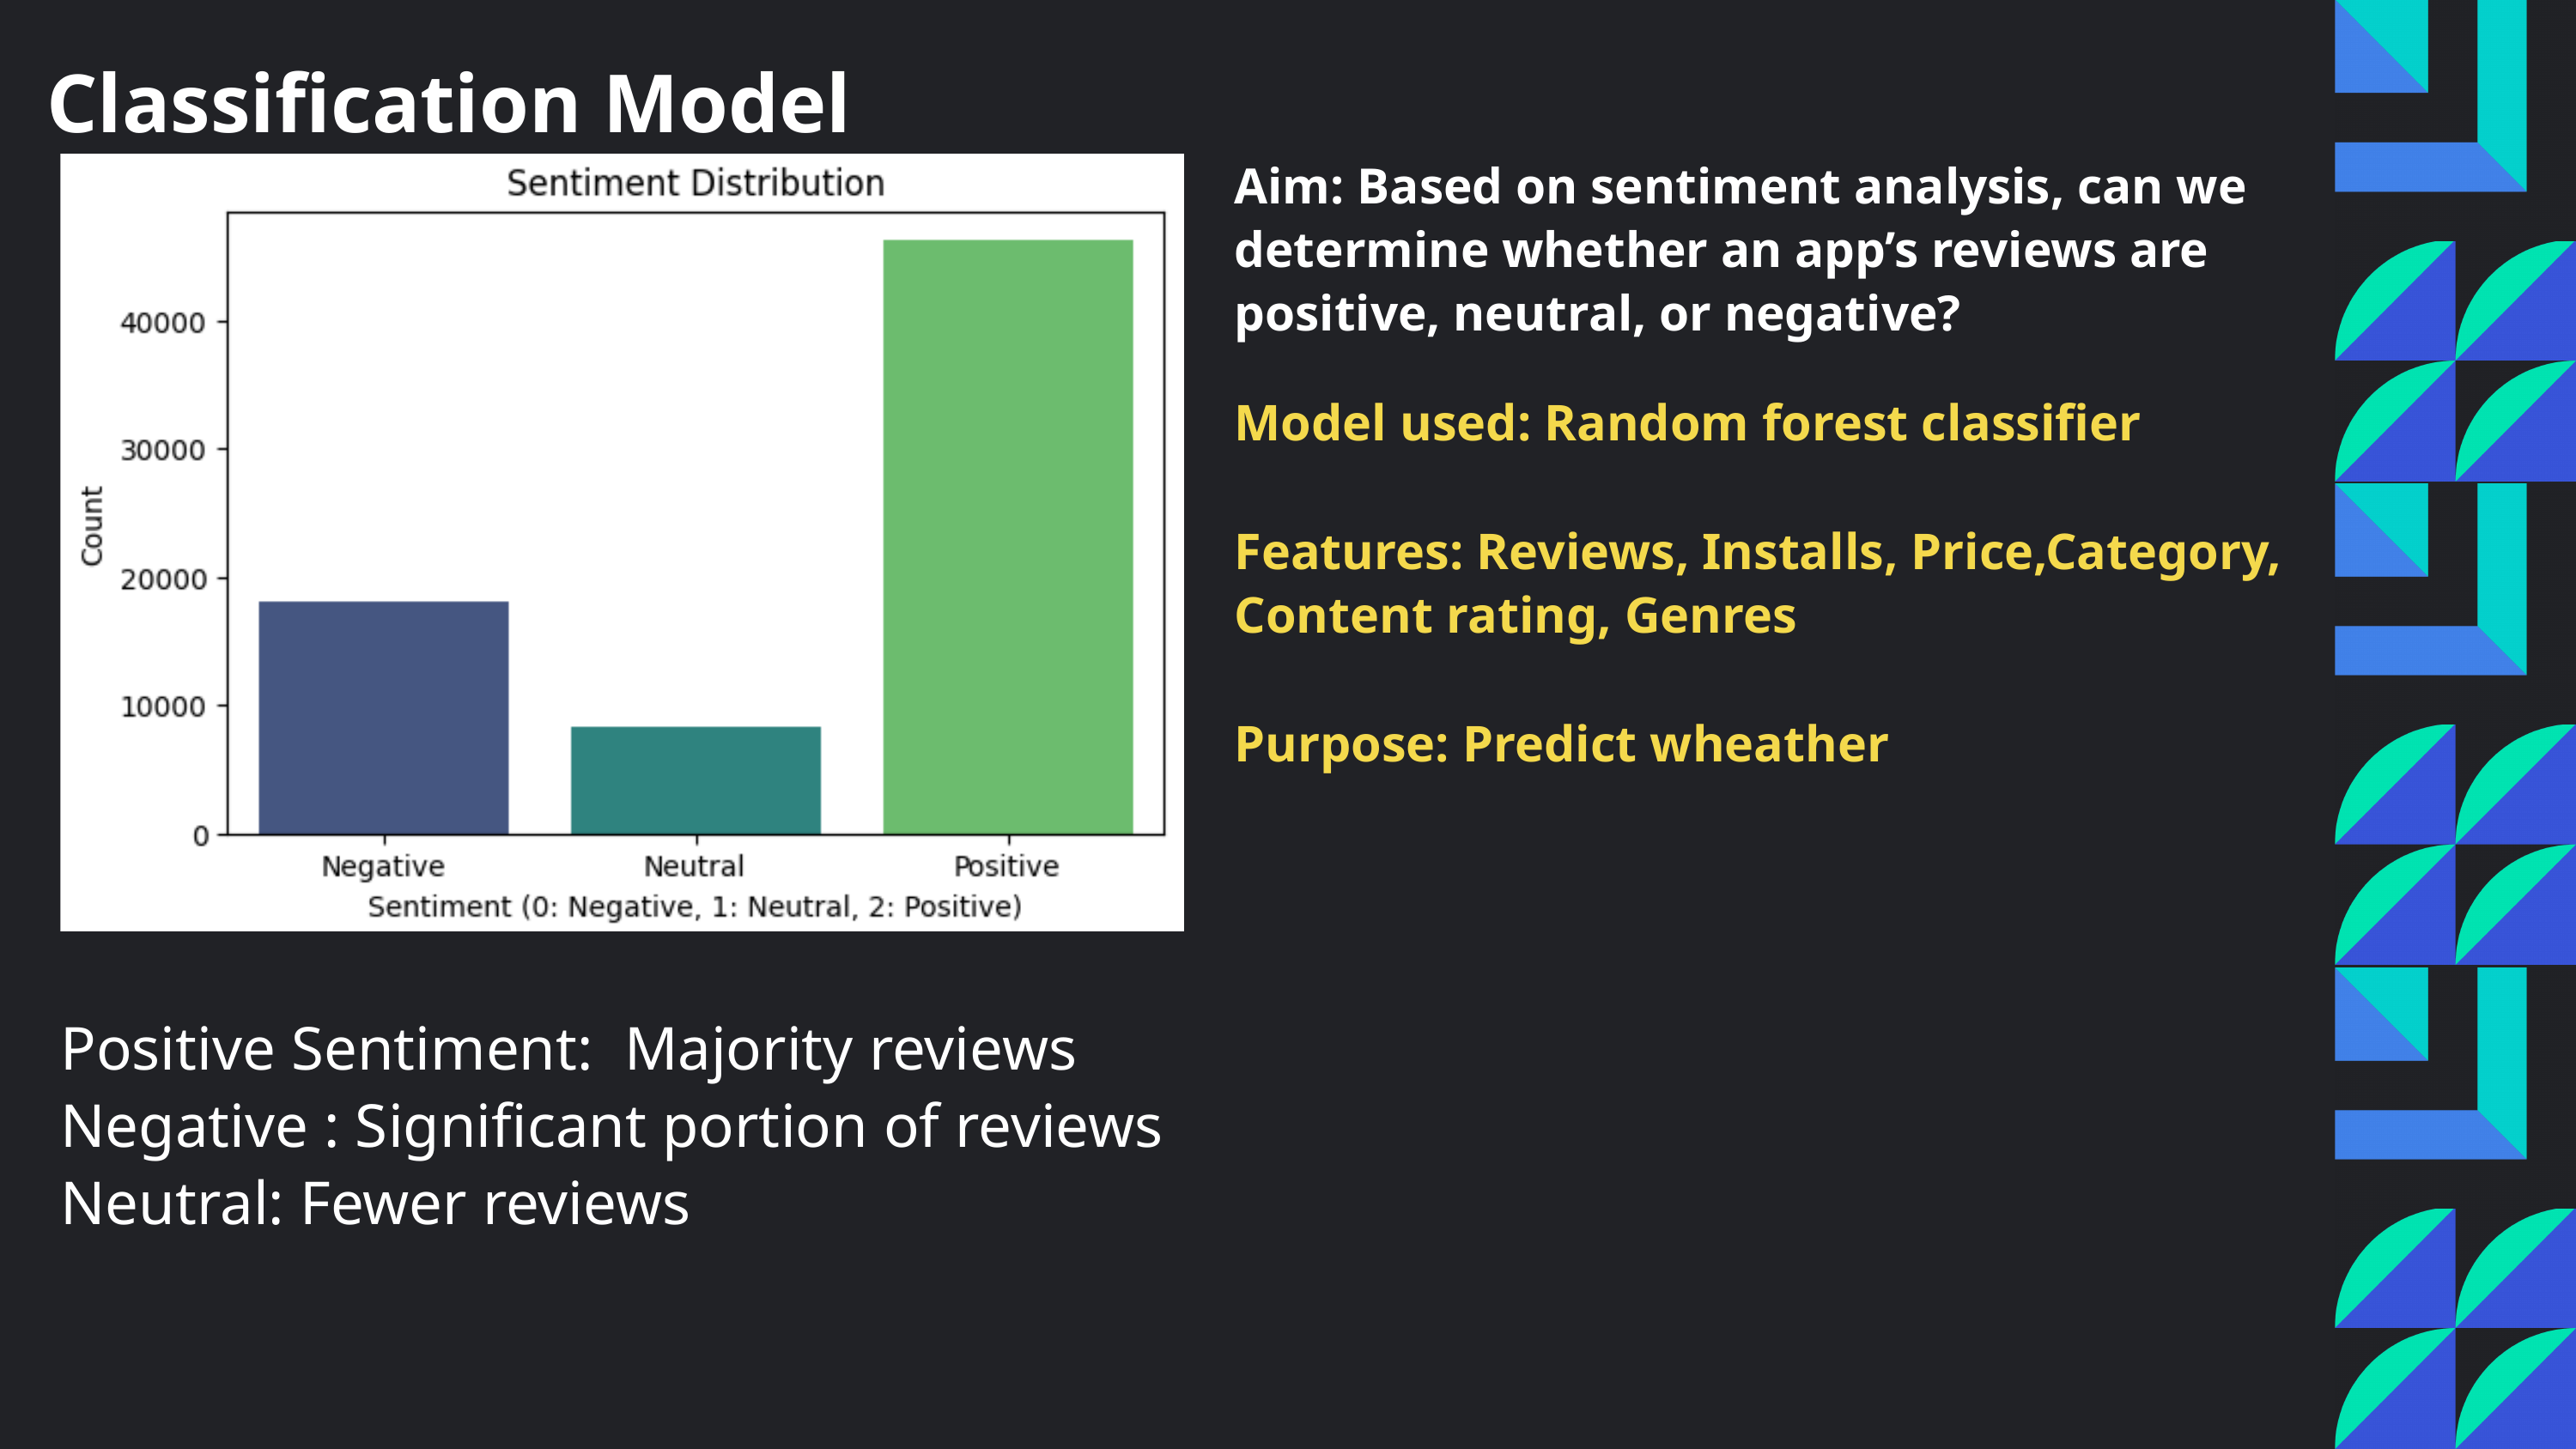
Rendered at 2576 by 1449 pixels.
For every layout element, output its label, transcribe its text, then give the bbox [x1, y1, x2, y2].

text_box Positive Sentiment: Majority reviews Negative : Significant portion of reviews Neutral: Fewer reviews [60, 1004, 1235, 1236]
text_box [2335, 967, 2576, 1209]
text_box [2335, 1209, 2576, 1449]
text_box Aim: Based on sentiment analysis, can we determine whether an app’s reviews are positive, neutral, or negative? [1234, 150, 2363, 341]
text_box Classification Model [46, 44, 1996, 149]
text_box [2335, 0, 2576, 241]
text_box [60, 154, 1184, 931]
text_box [2335, 241, 2576, 482]
text_box [2335, 725, 2576, 965]
text_box Model used: Random forest classifier Features: Reviews, Installs, Price,Category, Content rating, Genres Purpose: Predict wheather [1234, 386, 2333, 772]
text_box [2335, 483, 2576, 725]
